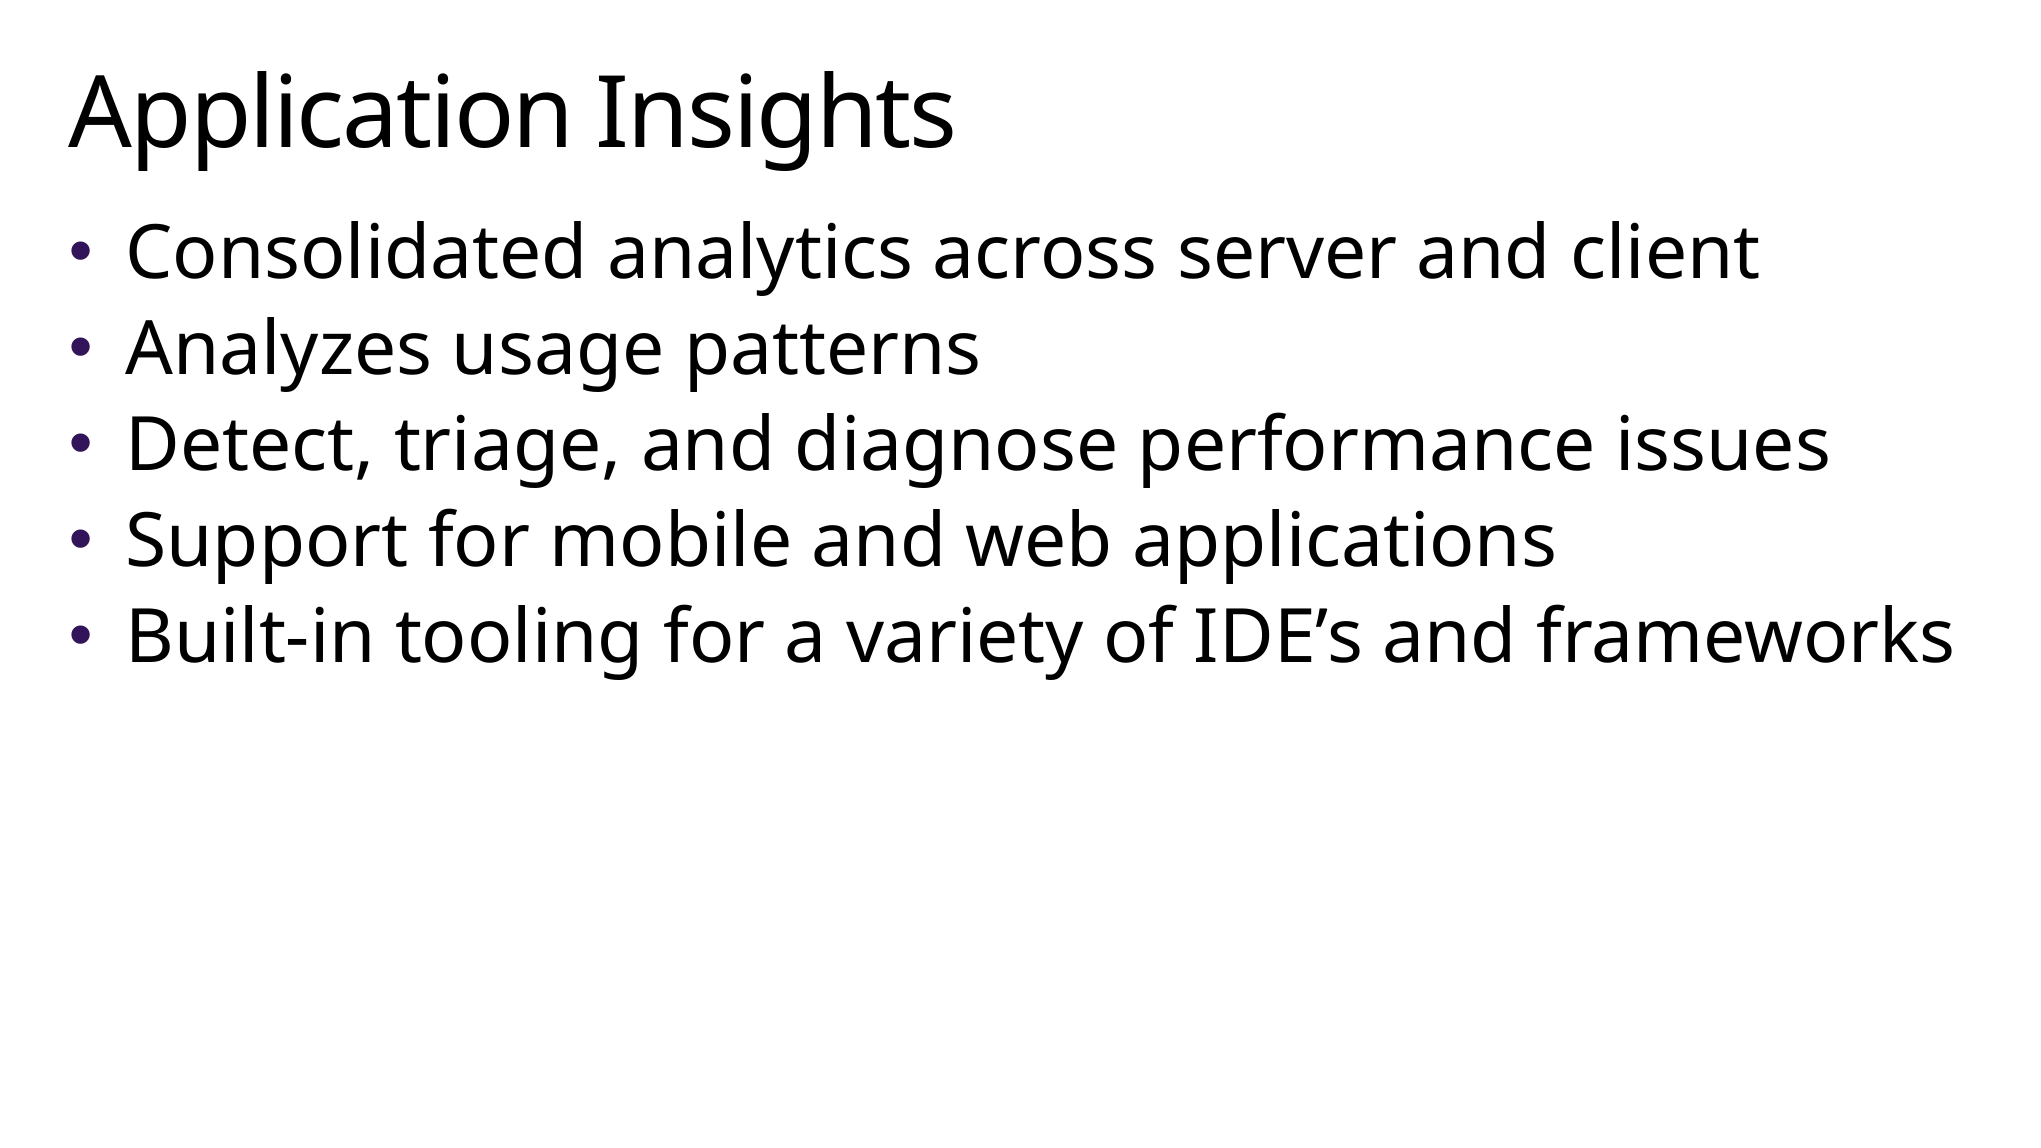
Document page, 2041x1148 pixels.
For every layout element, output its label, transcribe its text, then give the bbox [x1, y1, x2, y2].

list Consolidated analytics across server and client Analyzes usage patterns Detect, triage, and diagnose performance issues Support for mobile and web applications Built-in tooling for a variety of IDE’s and frameworks [45, 198, 1996, 811]
title Application Insights [45, 46, 1996, 198]
